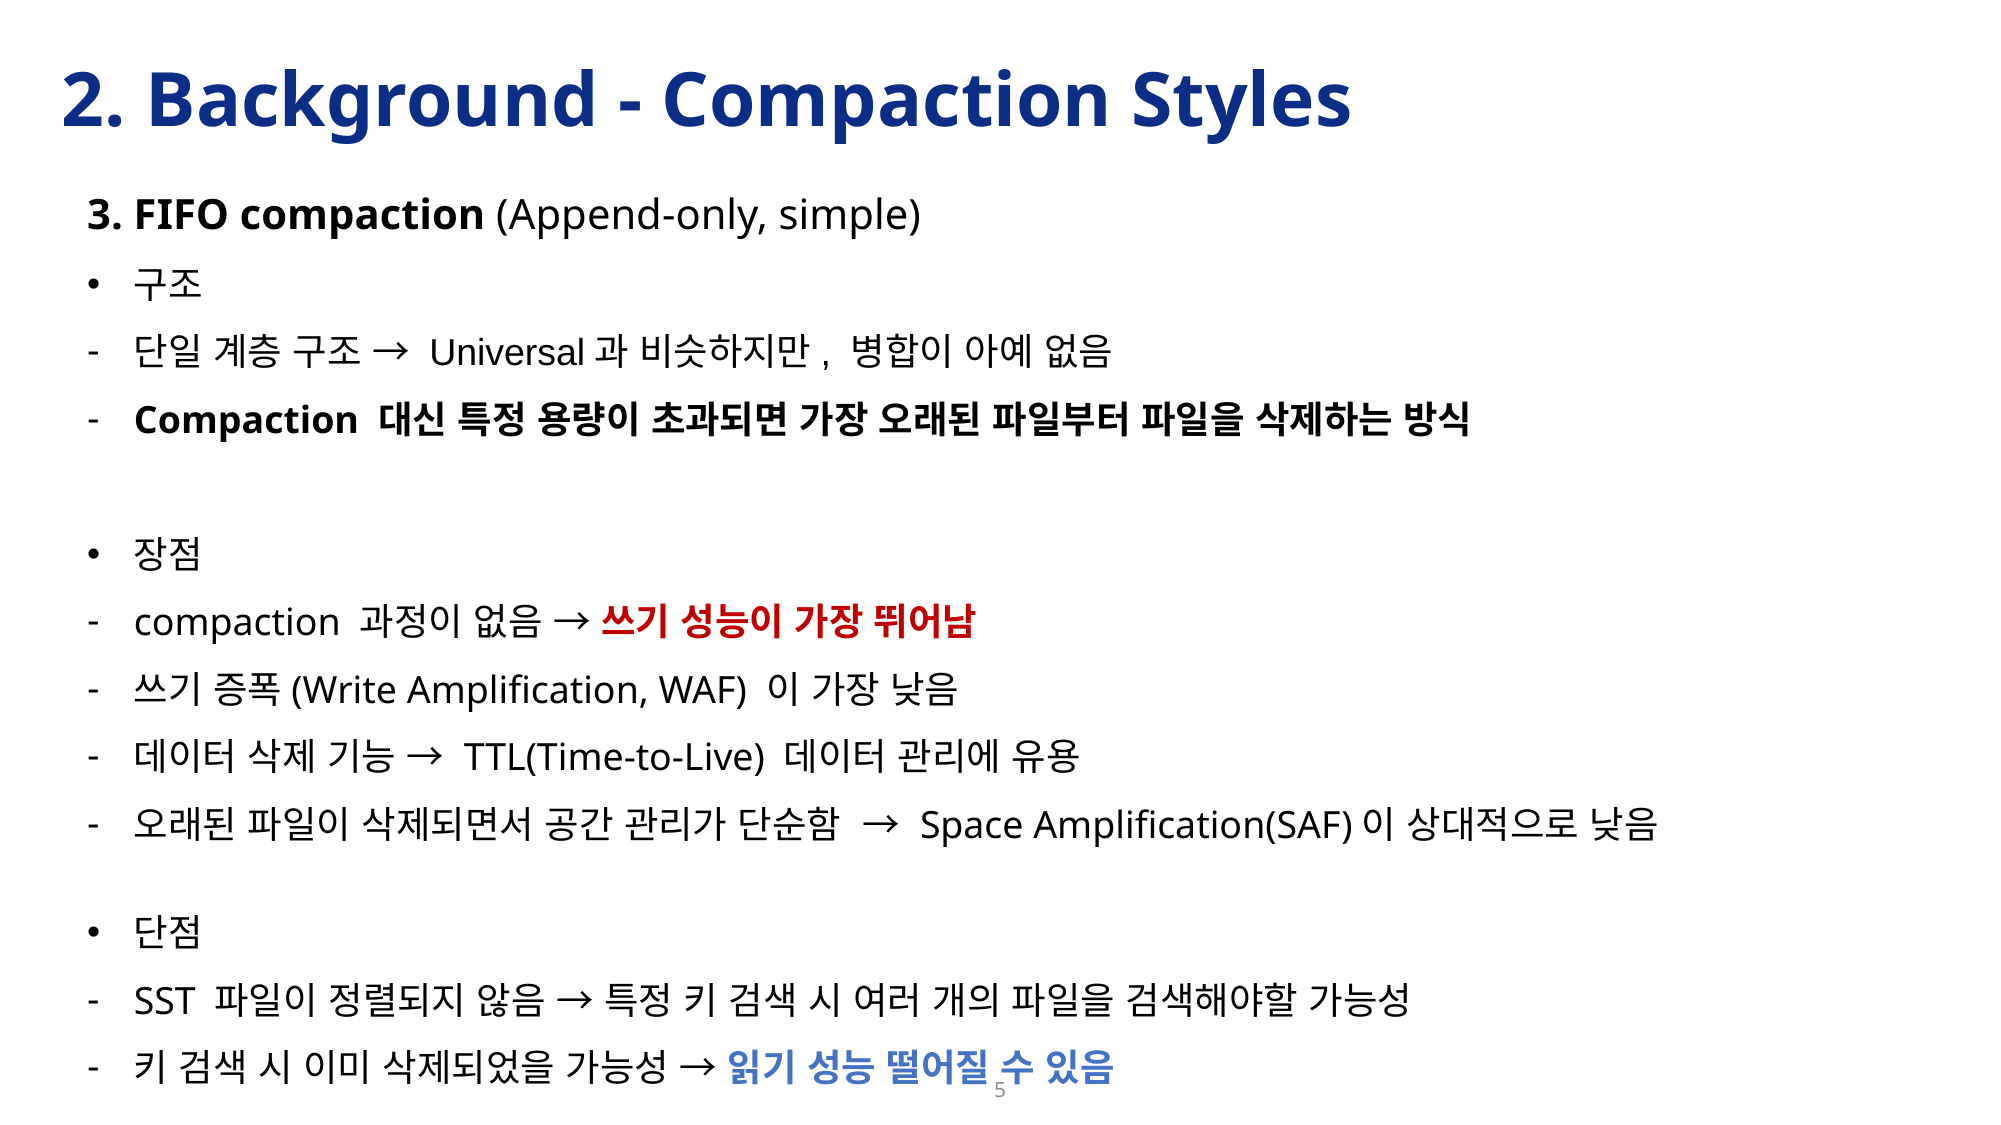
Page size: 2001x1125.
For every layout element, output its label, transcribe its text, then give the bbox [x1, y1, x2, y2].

text_box 3. FIFO compaction (Append-only, simple) 구조 단일 계층 구조 → Universal과 비슷하지만, 병합이 아예 없음 Compaction 대신 특정 용량이 초과되면 가장 오래된 파일부터 파일을 삭제하는 방식 장점 compaction 과정이 없음 → 쓰기 성능이 가장 뛰어남 쓰기 증폭(Write Amplification, WAF) 이 가장 낮음 데이터 삭제 기능 → TTL(Time-to-Live) 데이터 관리에 유용 오래된 파일이 삭제되면서 공간 관리가 단순함 → Space Amplification(SAF)이 상대적으로 낮음 단점 SST 파일이 정렬되지 않음 → 특정 키 검색 시 여러 개의 파일을 검색해야할 가능성 키 검색 시 이미 삭제되었을 가능성 → 읽기 성능 떨어질 수 있음 [72, 155, 1954, 1125]
title 2. Background - Compaction Styles [46, 34, 1945, 171]
